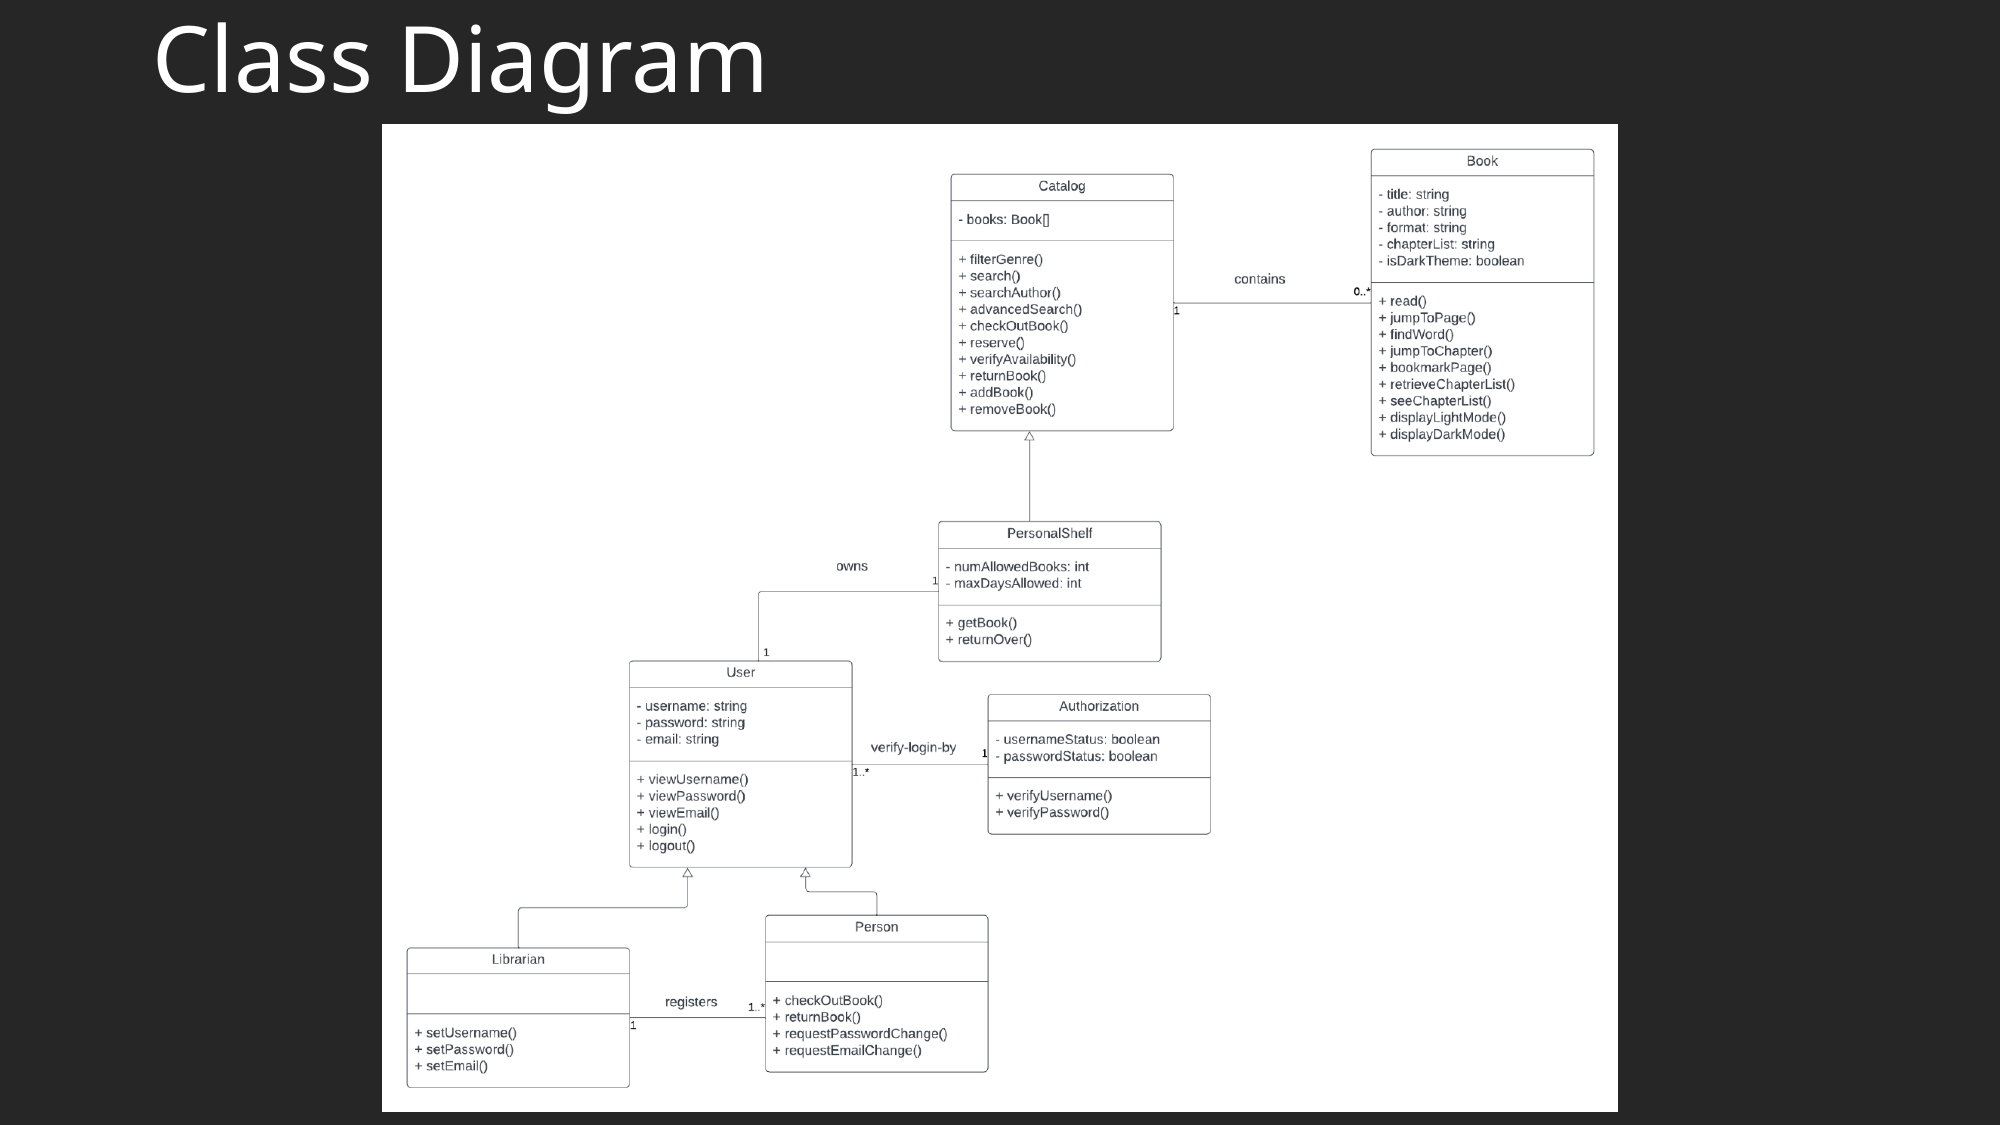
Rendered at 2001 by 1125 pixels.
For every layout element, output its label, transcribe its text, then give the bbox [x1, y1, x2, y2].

title Class Diagram [137, 0, 1863, 125]
picture [381, 124, 1619, 1112]
